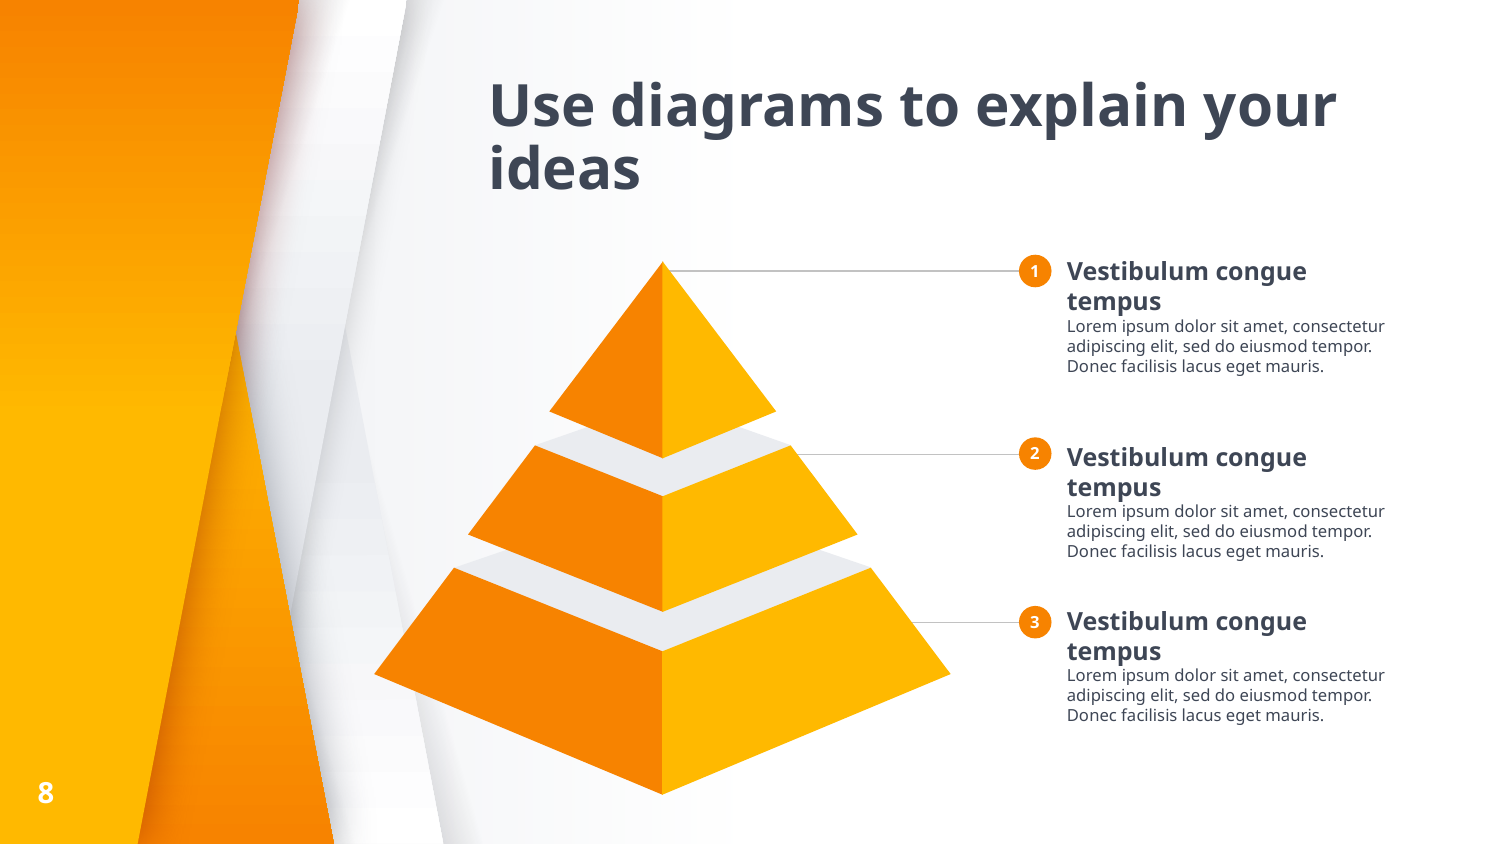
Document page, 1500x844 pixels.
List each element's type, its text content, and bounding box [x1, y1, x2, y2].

text_box Vestibulum congue tempus Lorem ipsum dolor sit amet, consectetur adipiscing elit, sed do eiusmod tempor. Donec facilisis lacus eget mauris. [1051, 615, 1422, 779]
text_box 2 [1014, 427, 1056, 480]
text_box Vestibulum congue tempus Lorem ipsum dolor sit amet, consectetur adipiscing elit, sed do eiusmod tempor. Donec facilisis lacus eget mauris. [1051, 430, 1422, 615]
title Use diagrams to explain your ideas [488, 137, 1385, 203]
text_box Vestibulum congue tempus Lorem ipsum dolor sit amet, consectetur adipiscing elit, sed do eiusmod tempor. Donec facilisis lacus eget mauris. [1051, 202, 1422, 430]
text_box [373, 261, 951, 795]
slide_number 8 [37, 774, 99, 816]
text_box 3 [1014, 596, 1056, 649]
text_box 1 [1014, 245, 1056, 297]
